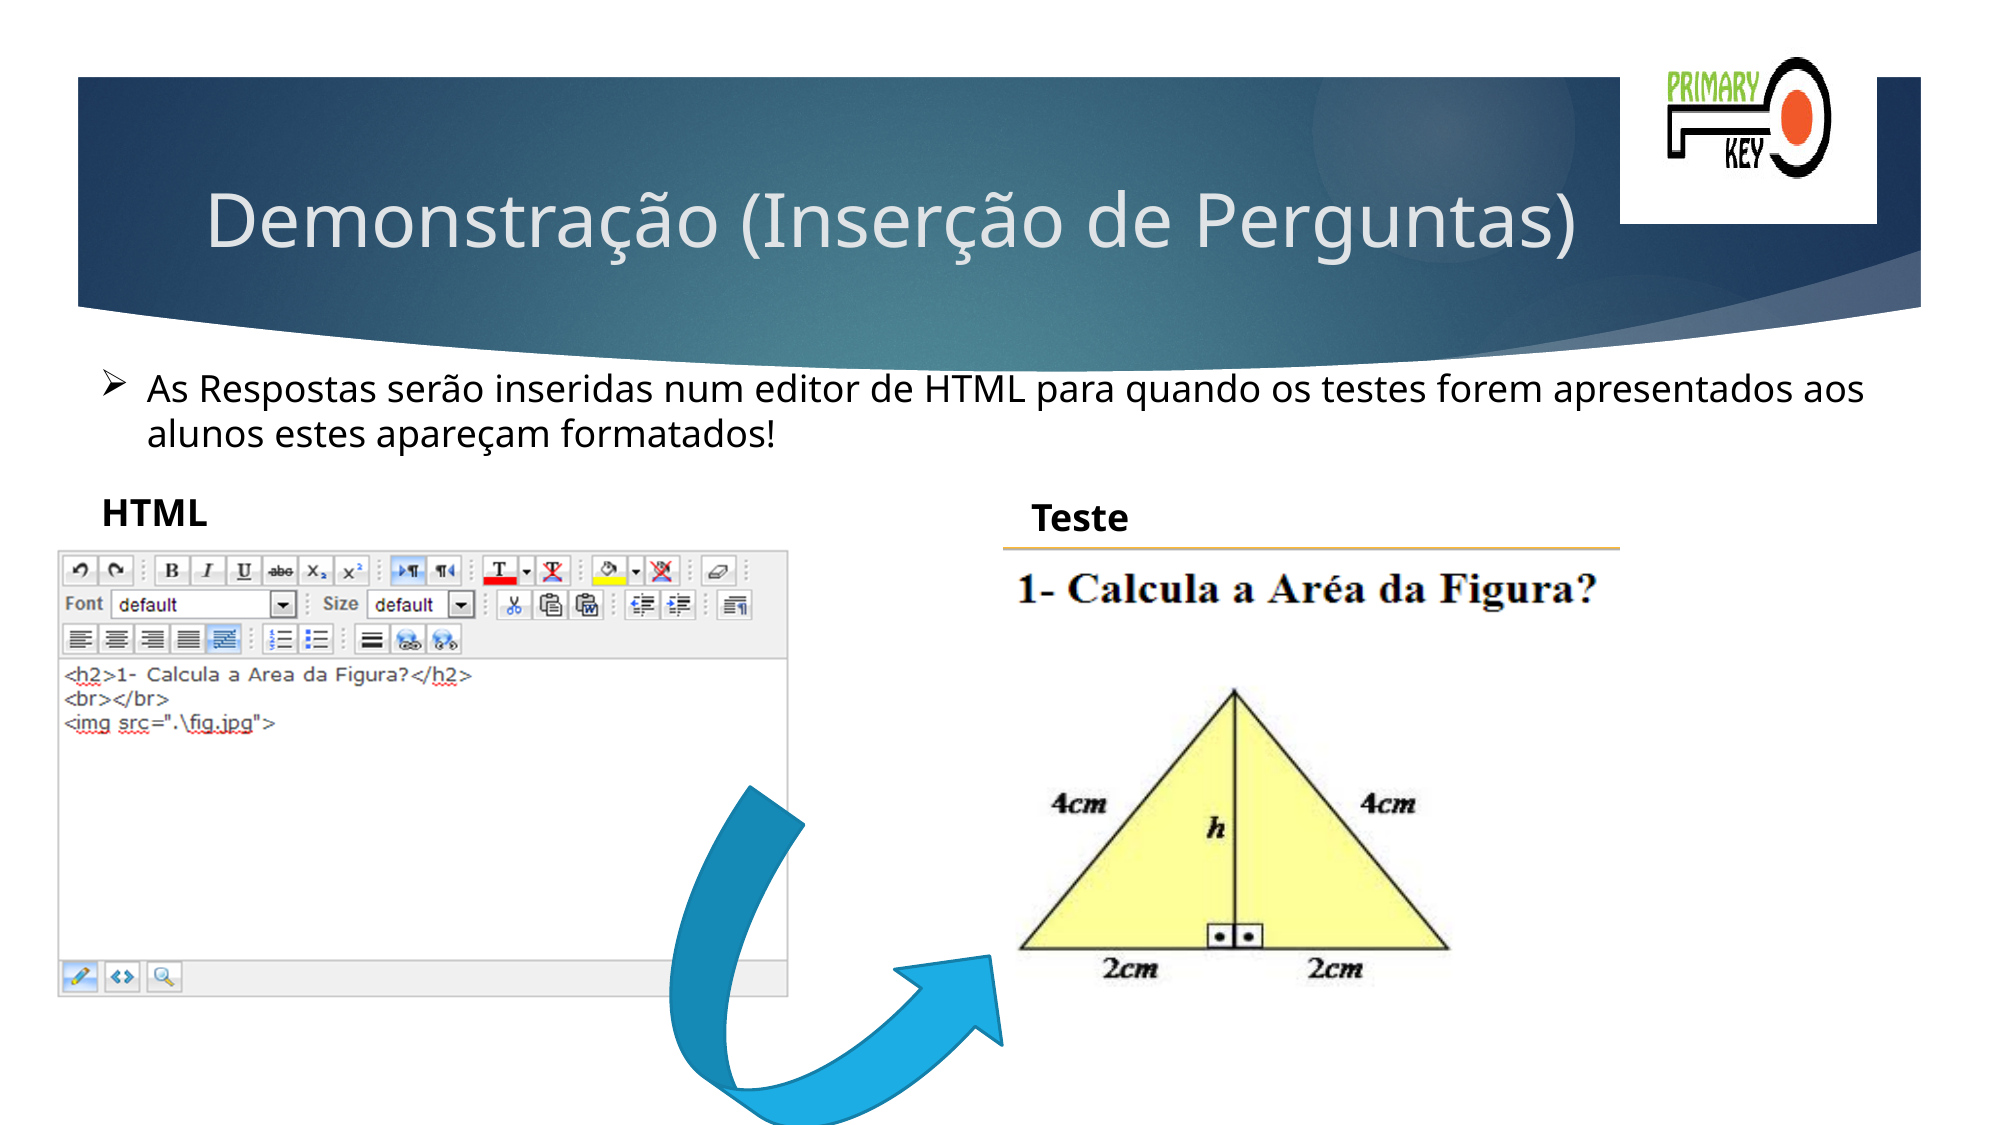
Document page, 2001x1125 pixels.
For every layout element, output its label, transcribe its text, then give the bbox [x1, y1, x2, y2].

text_box Teste [1016, 508, 1145, 545]
title Demonstração (Inserção de Perguntas) [189, 159, 1779, 276]
text_box HTML [86, 508, 223, 541]
picture [1620, 0, 1877, 225]
picture [56, 546, 794, 999]
picture [1003, 546, 1620, 999]
text_box As Respostas serão inseridas num editor de HTML para quando os testes forem apresentados aos alunos estes apareçam formatados! [85, 358, 1959, 508]
text_box [800, 820, 806, 834]
text_box [669, 954, 1004, 1125]
